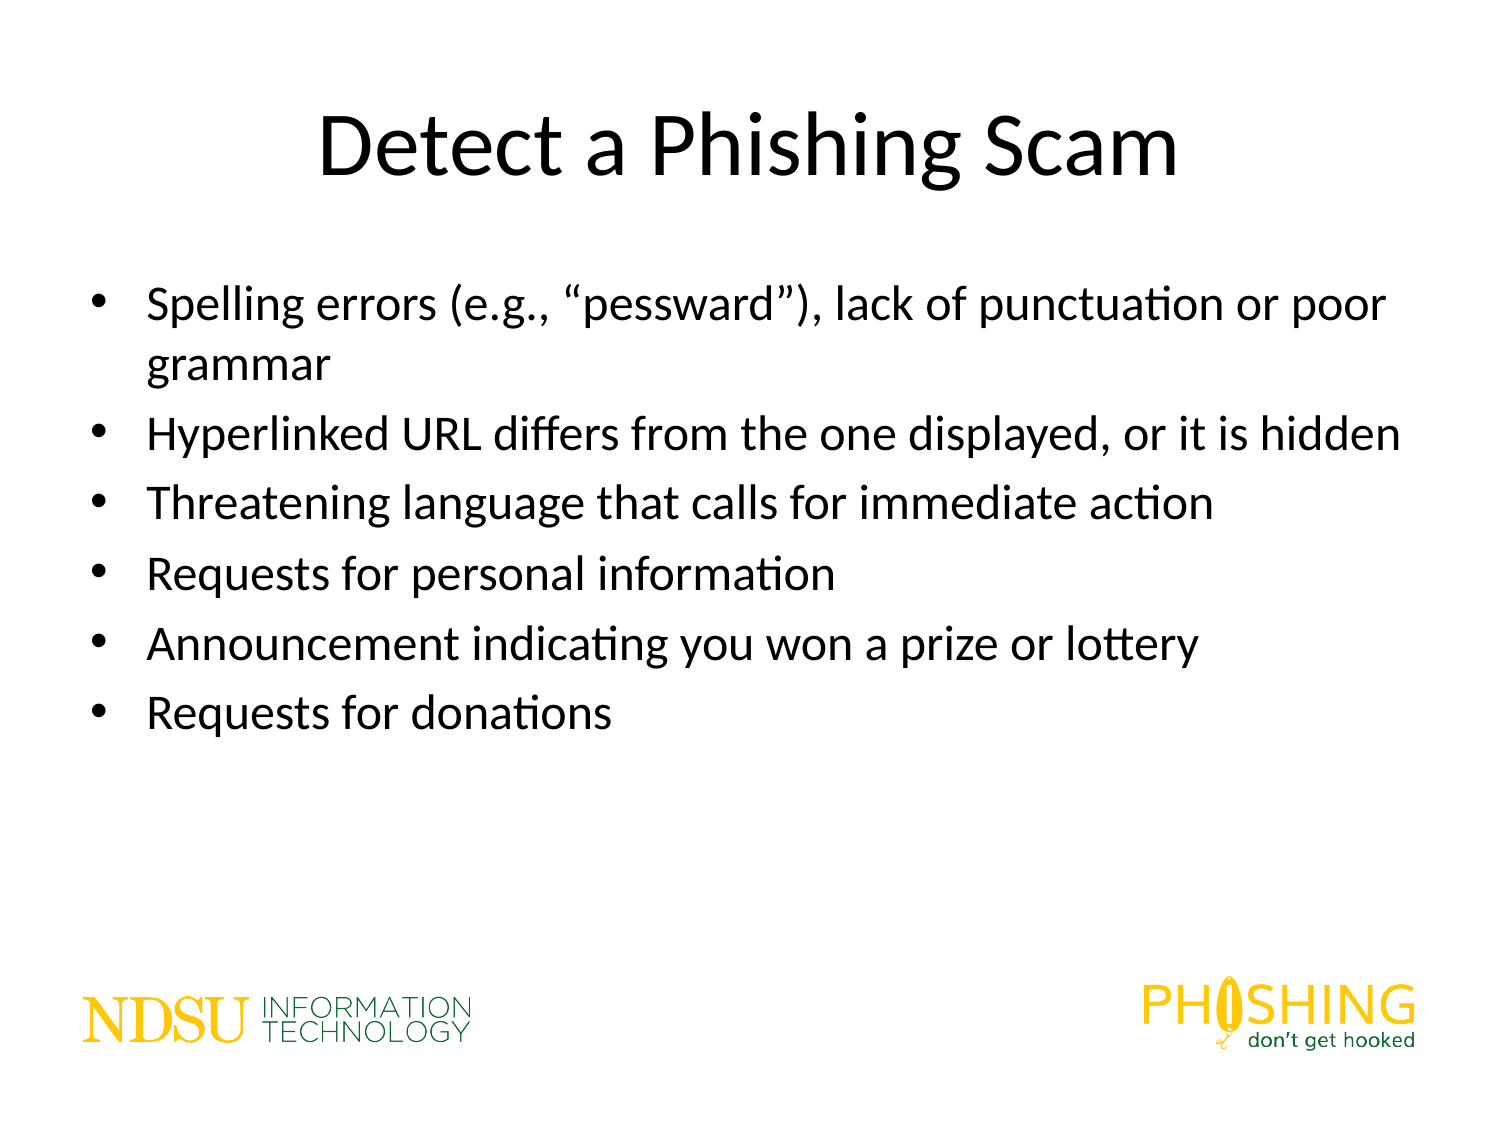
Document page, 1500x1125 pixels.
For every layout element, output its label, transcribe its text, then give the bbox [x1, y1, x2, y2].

title Detect a Phishing Scam [75, 45, 1425, 233]
picture [1144, 1005, 1414, 1051]
list Spelling errors (e.g., “pessward”), lack of punctuation or poor grammar Hyperlinked URL differs from the one displayed, or it is hidden Threatening language that calls for immediate action Requests for personal information Announcement indicating you won a prize or lottery Requests for donations [75, 262, 1425, 1005]
picture [83, 1005, 470, 1043]
